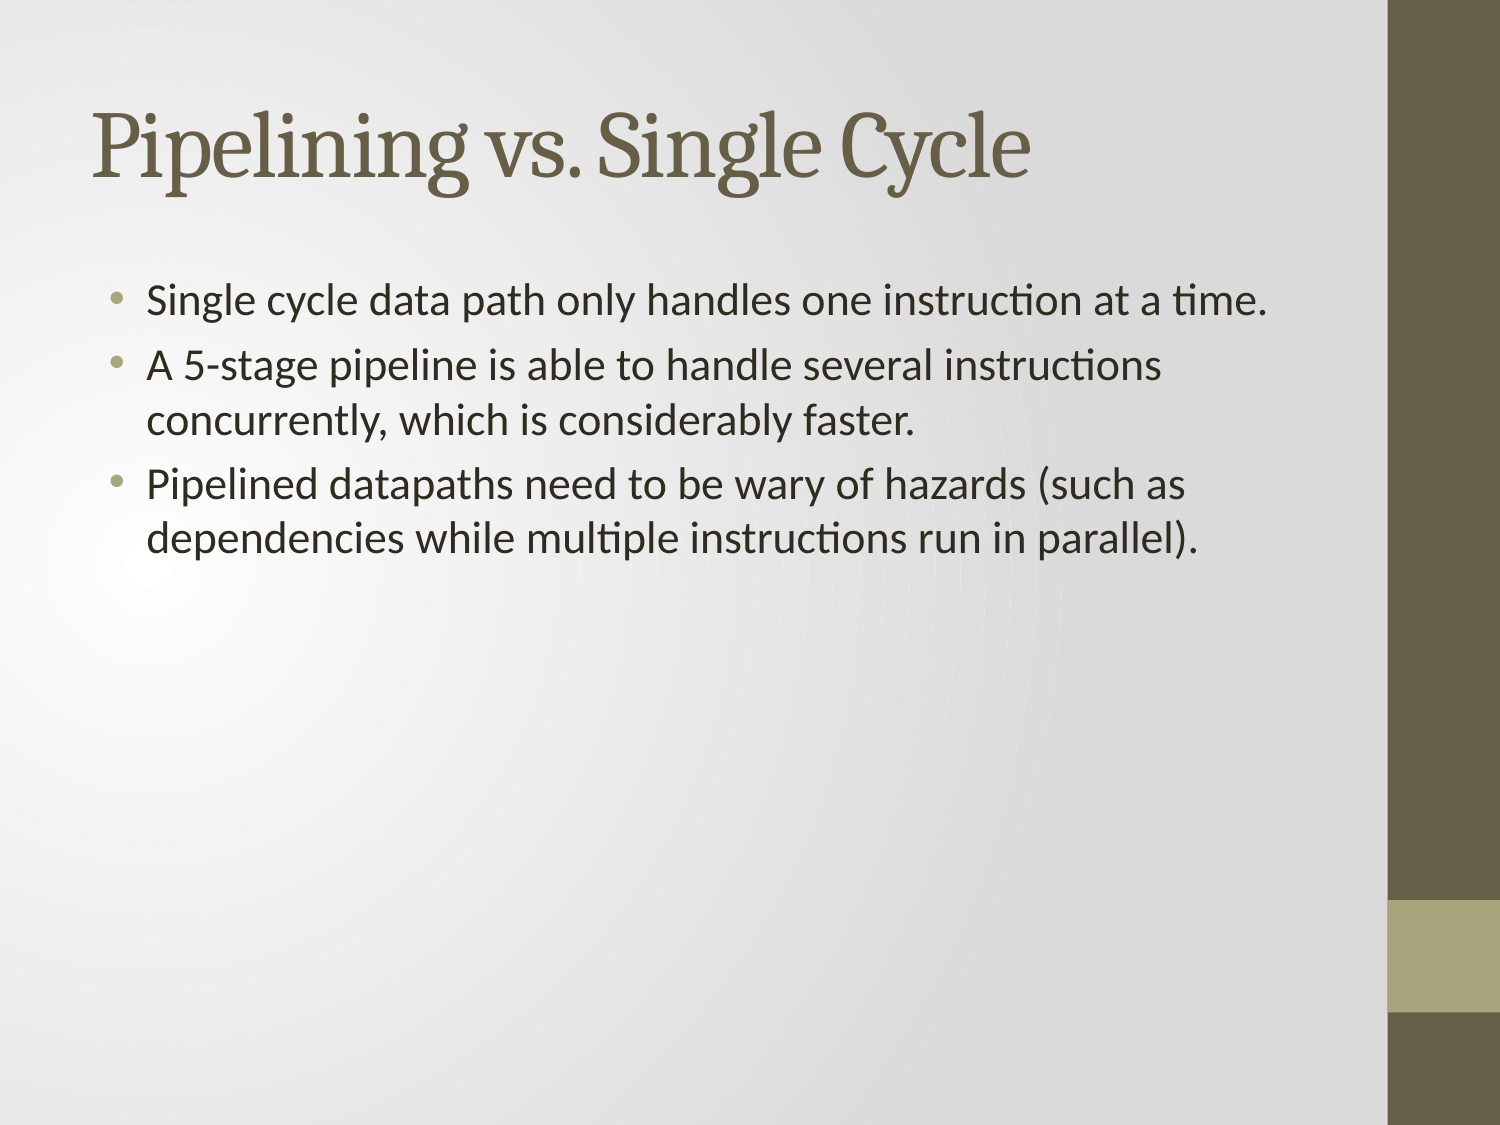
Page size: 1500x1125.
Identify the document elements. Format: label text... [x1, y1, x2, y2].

title Pipelining vs. Single Cycle [75, 45, 1325, 233]
list Single cycle data path only handles one instruction at a time. A 5-stage pipeline is able to handle several instructions concurrently, which is considerably faster. Pipelined datapaths need to be wary of hazards (such as dependencies while multiple instructions run in parallel). [75, 262, 1325, 1050]
